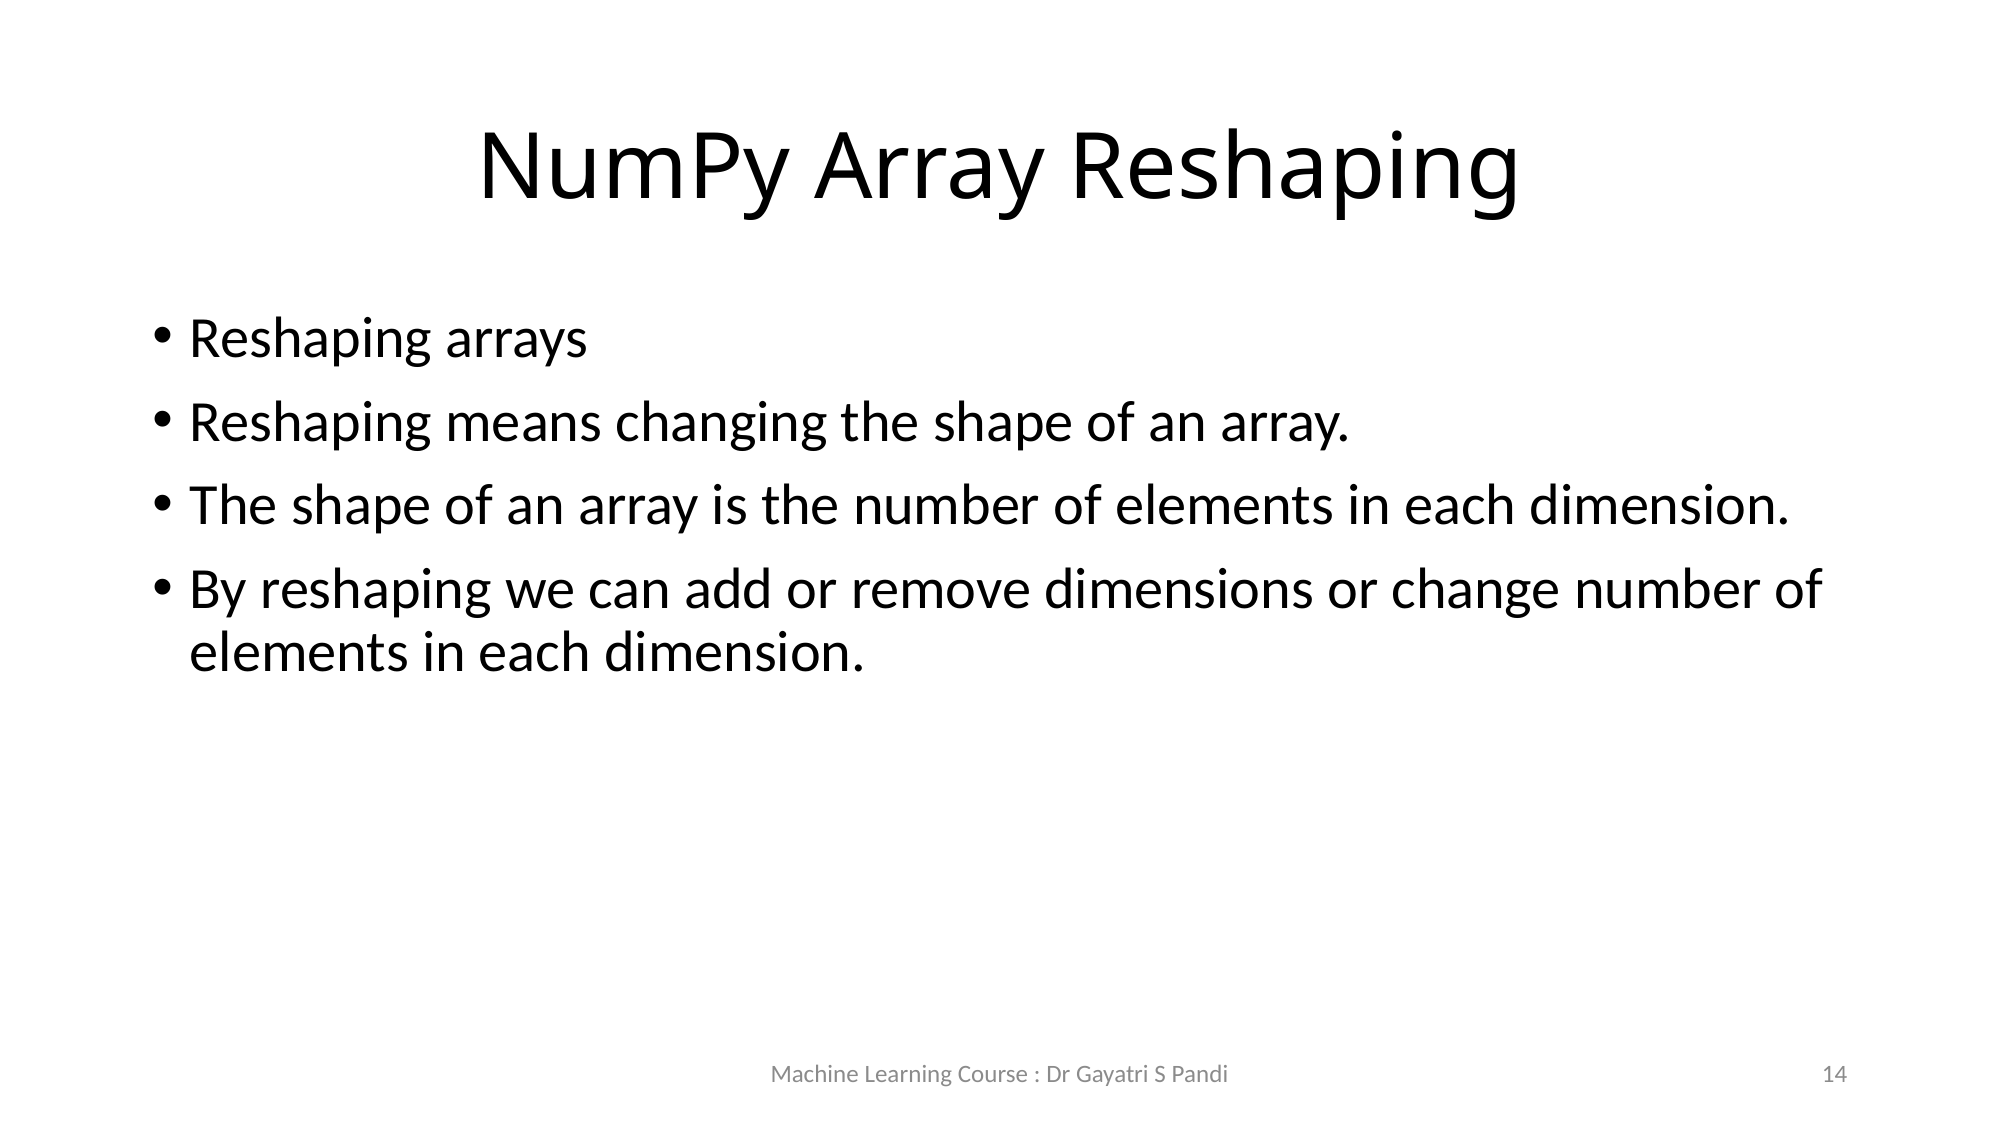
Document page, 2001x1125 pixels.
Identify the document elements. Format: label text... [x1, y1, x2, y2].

title NumPy Array Reshaping [137, 59, 1863, 278]
slide_number 14 [1412, 1042, 1863, 1103]
footer Machine Learning Course : Dr Gayatri S Pandi [662, 1042, 1338, 1103]
list Reshaping arrays Reshaping means changing the shape of an array. The shape of an array is the number of elements in each dimension. By reshaping we can add or remove dimensions or change number of elements in each dimension. [137, 299, 1863, 1014]
